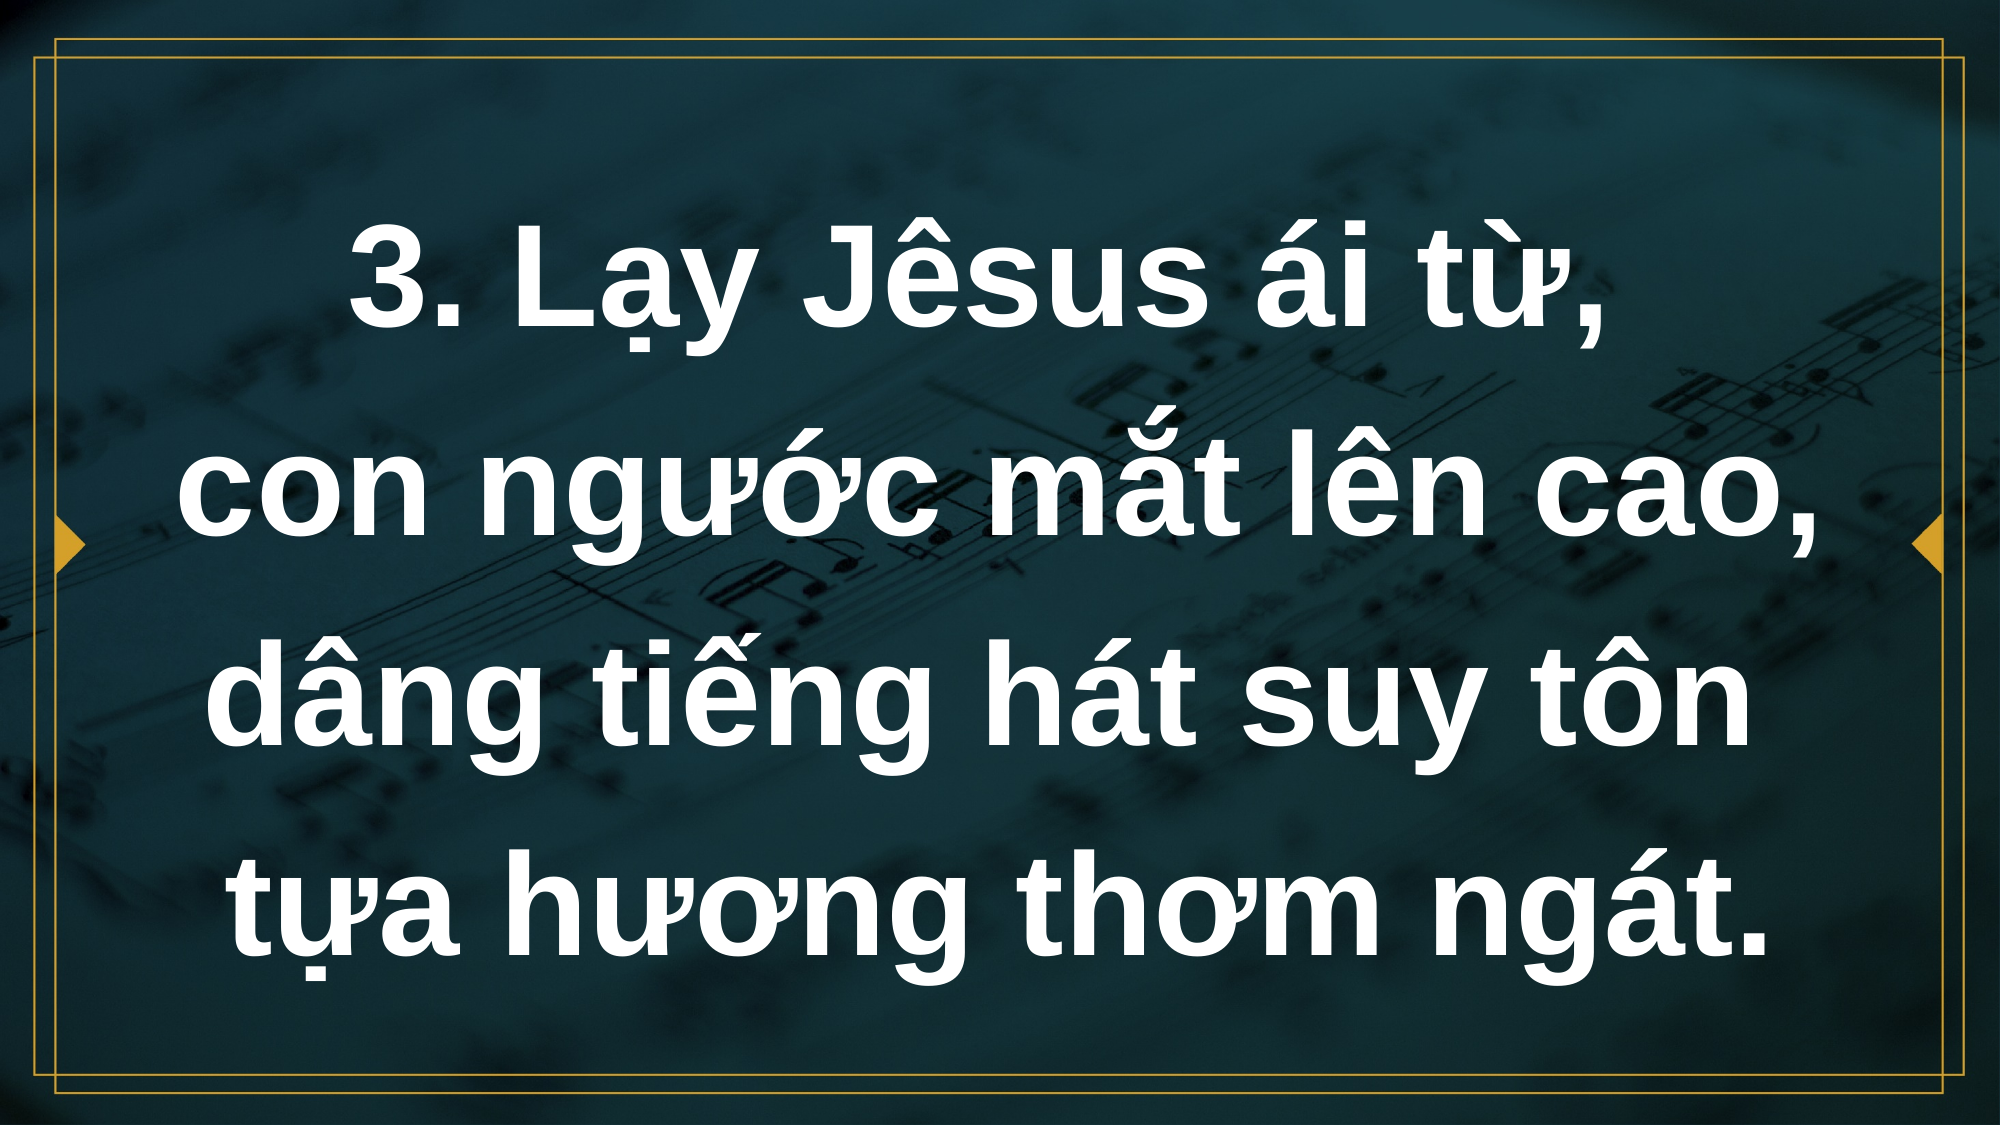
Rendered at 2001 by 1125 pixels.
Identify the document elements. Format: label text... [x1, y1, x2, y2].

title 3. Lạy Jêsus ái từ, con ngước mắt lên cao, dâng tiếng hát suy tôn tựa hương thơm ngát. [55, 53, 1945, 1077]
picture [0, 0, 2000, 1125]
